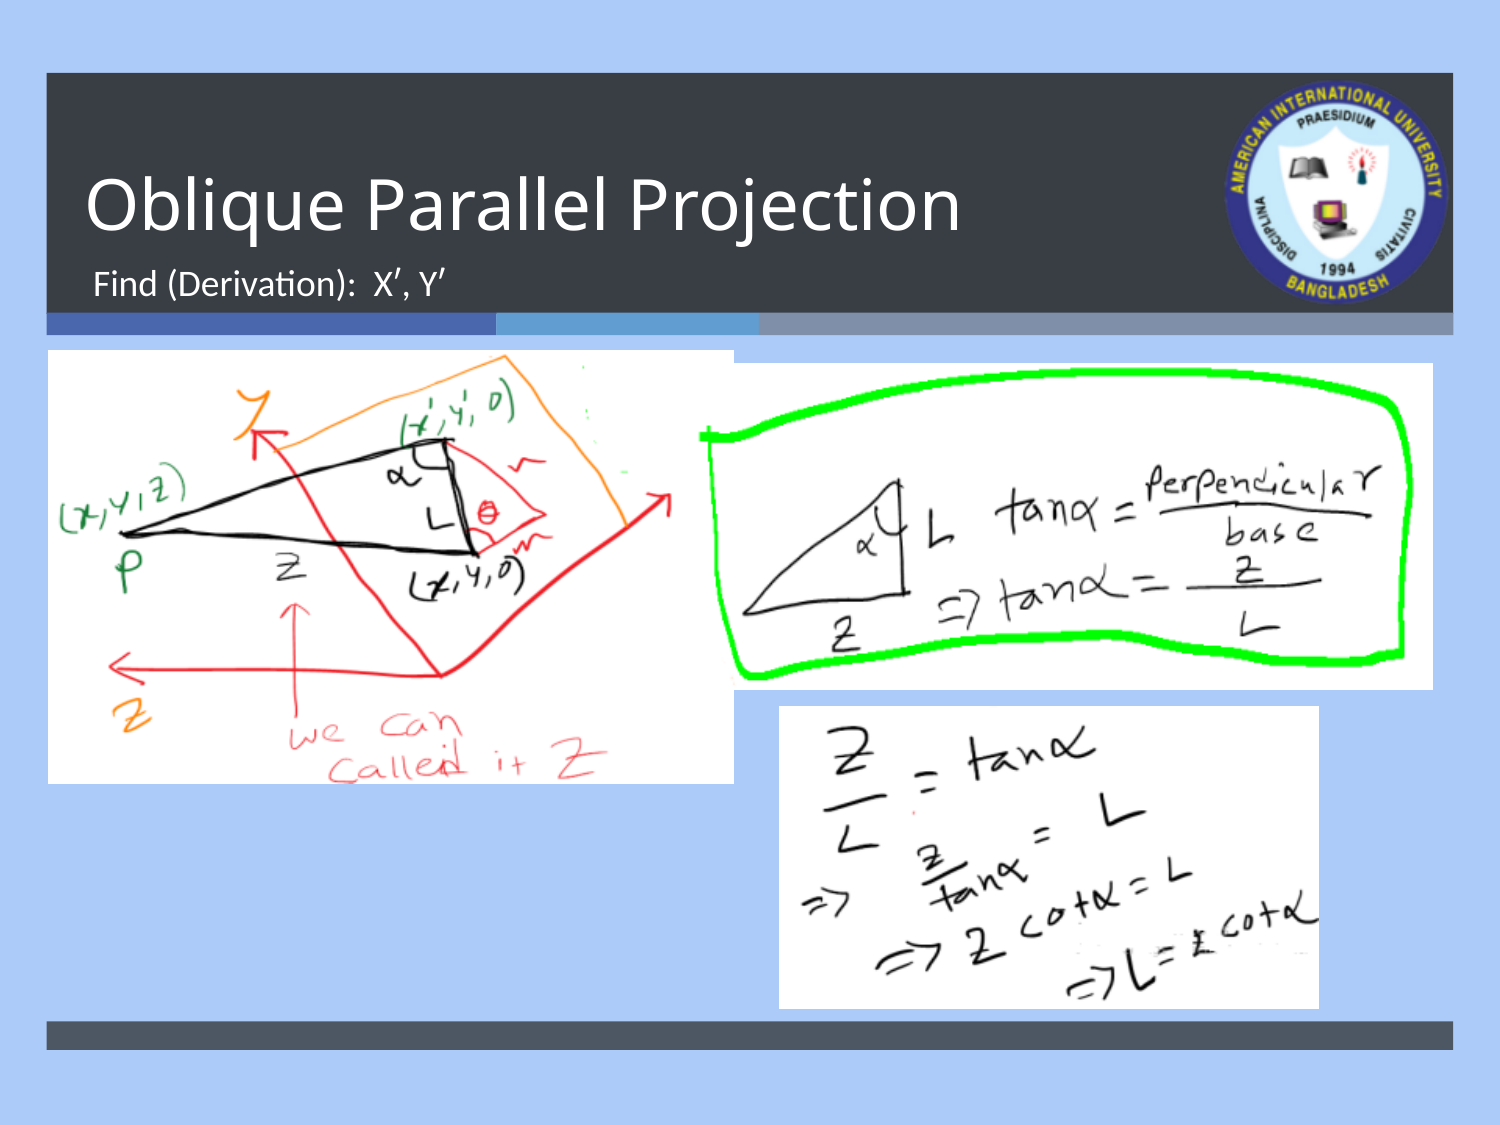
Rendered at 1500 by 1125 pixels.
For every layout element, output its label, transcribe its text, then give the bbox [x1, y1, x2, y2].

subtitle Find (Derivation): Xʹ, Yʹ [78, 251, 1351, 331]
picture [1351, 75, 1454, 310]
title Oblique Parallel Projection [69, 73, 1351, 253]
picture [779, 705, 1319, 1010]
picture [48, 350, 1433, 785]
